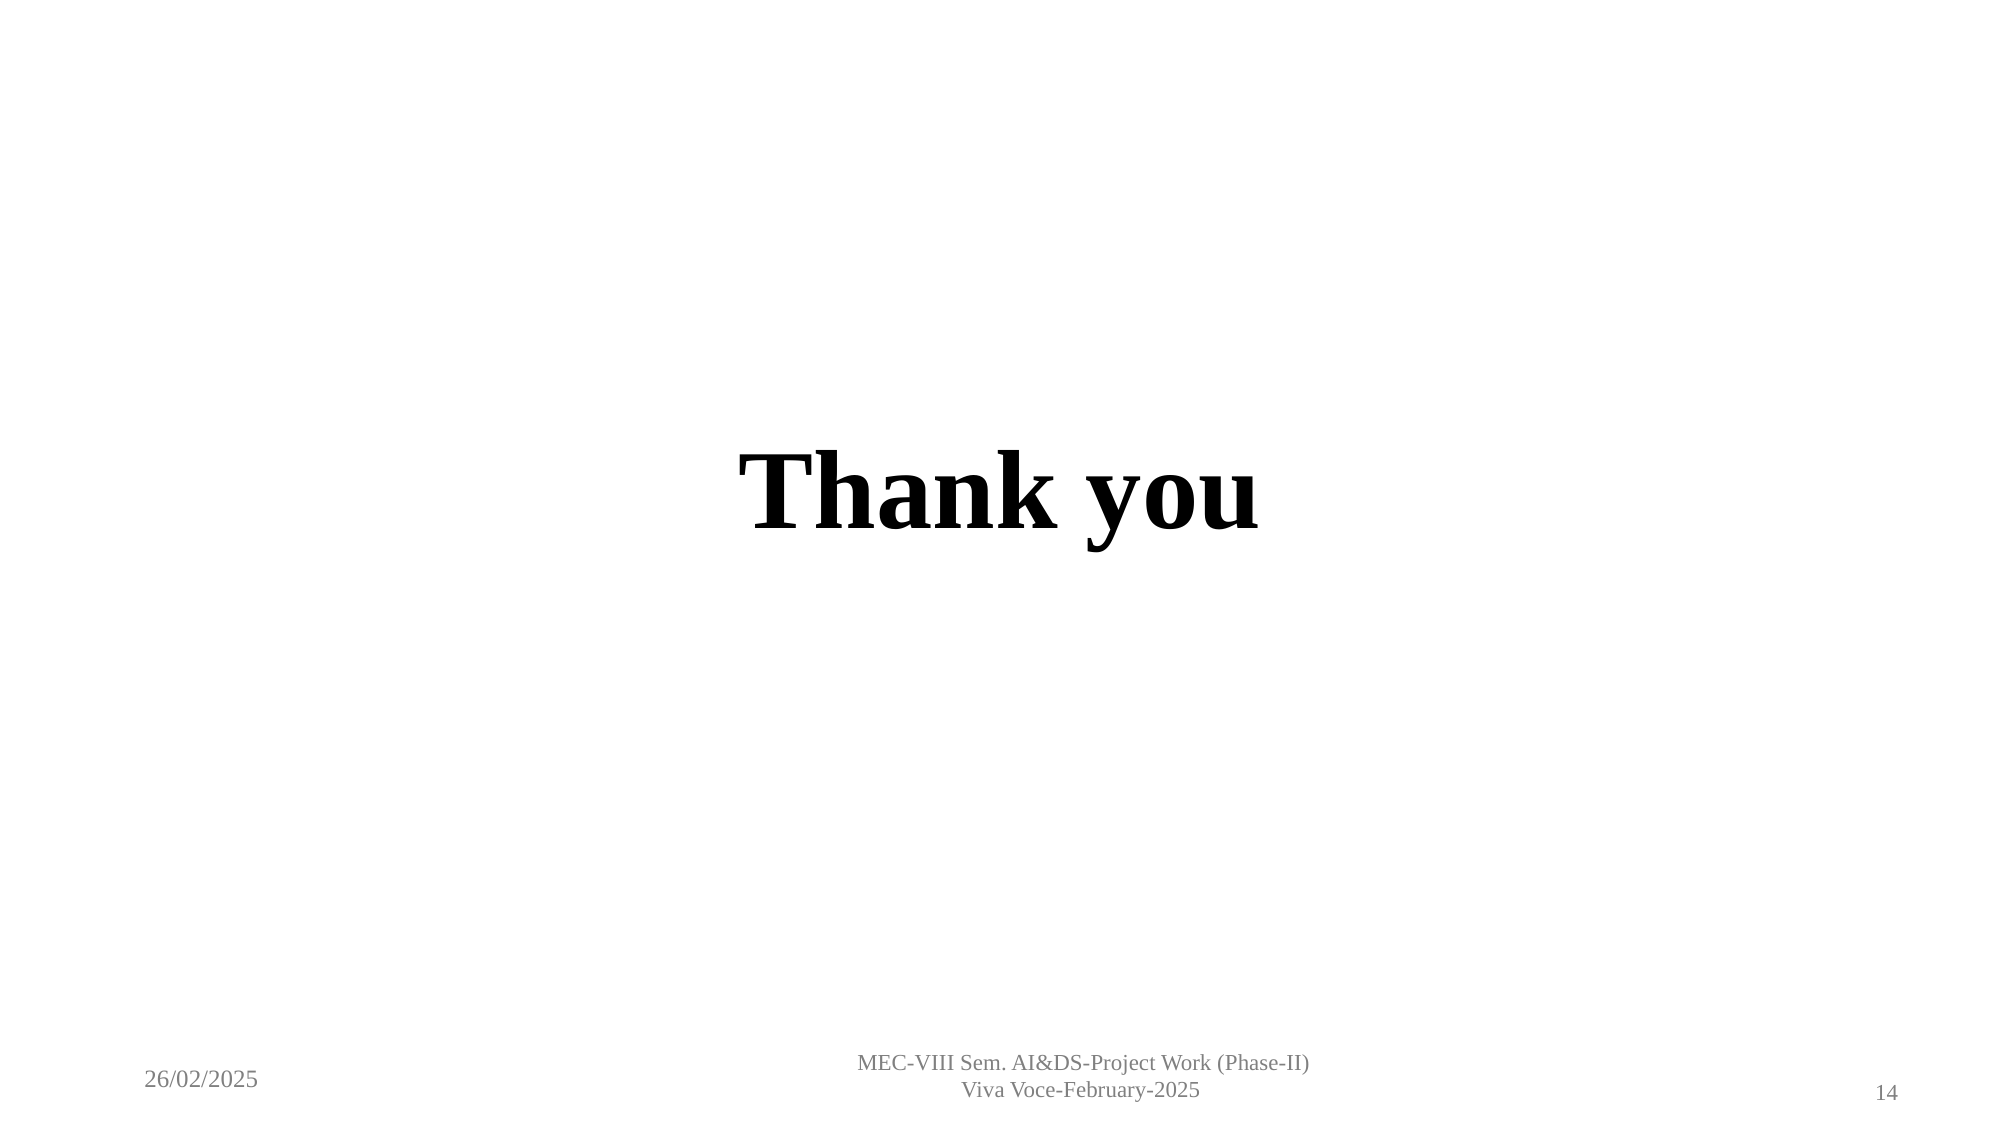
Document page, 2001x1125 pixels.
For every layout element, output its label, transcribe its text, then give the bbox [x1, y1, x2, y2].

text_box 26/02/2025 [129, 1055, 375, 1125]
title Thank you [137, 383, 1863, 601]
text_box 14 [1860, 1069, 1933, 1113]
text_box MEC-VIII Sem. AI&DS-Project Work (Phase-II) Viva Voce-February-2025 [788, 1040, 1380, 1110]
